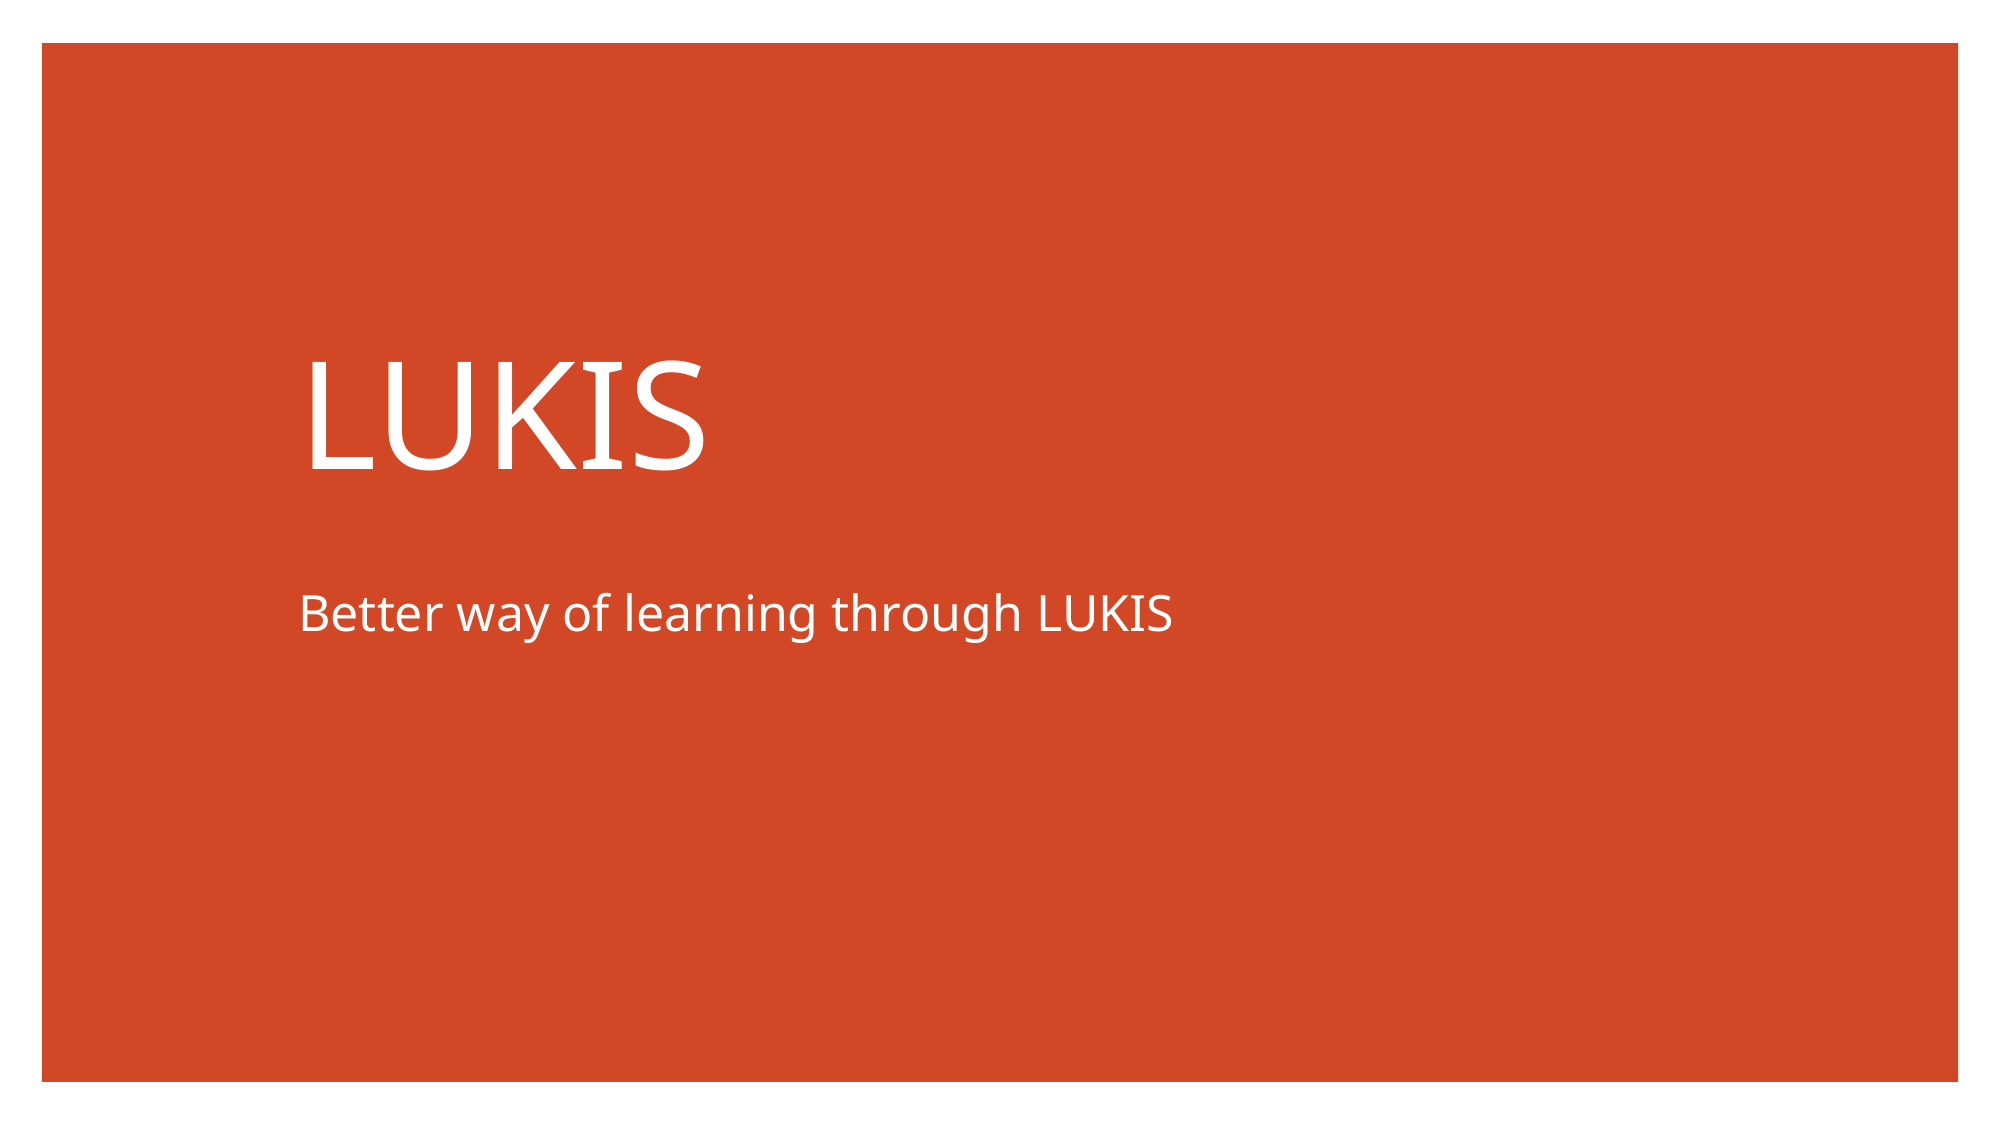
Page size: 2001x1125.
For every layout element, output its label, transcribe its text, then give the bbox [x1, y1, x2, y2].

title LUKIS [283, 218, 1777, 536]
subtitle Better way of learning through LUKIS [283, 536, 1856, 723]
